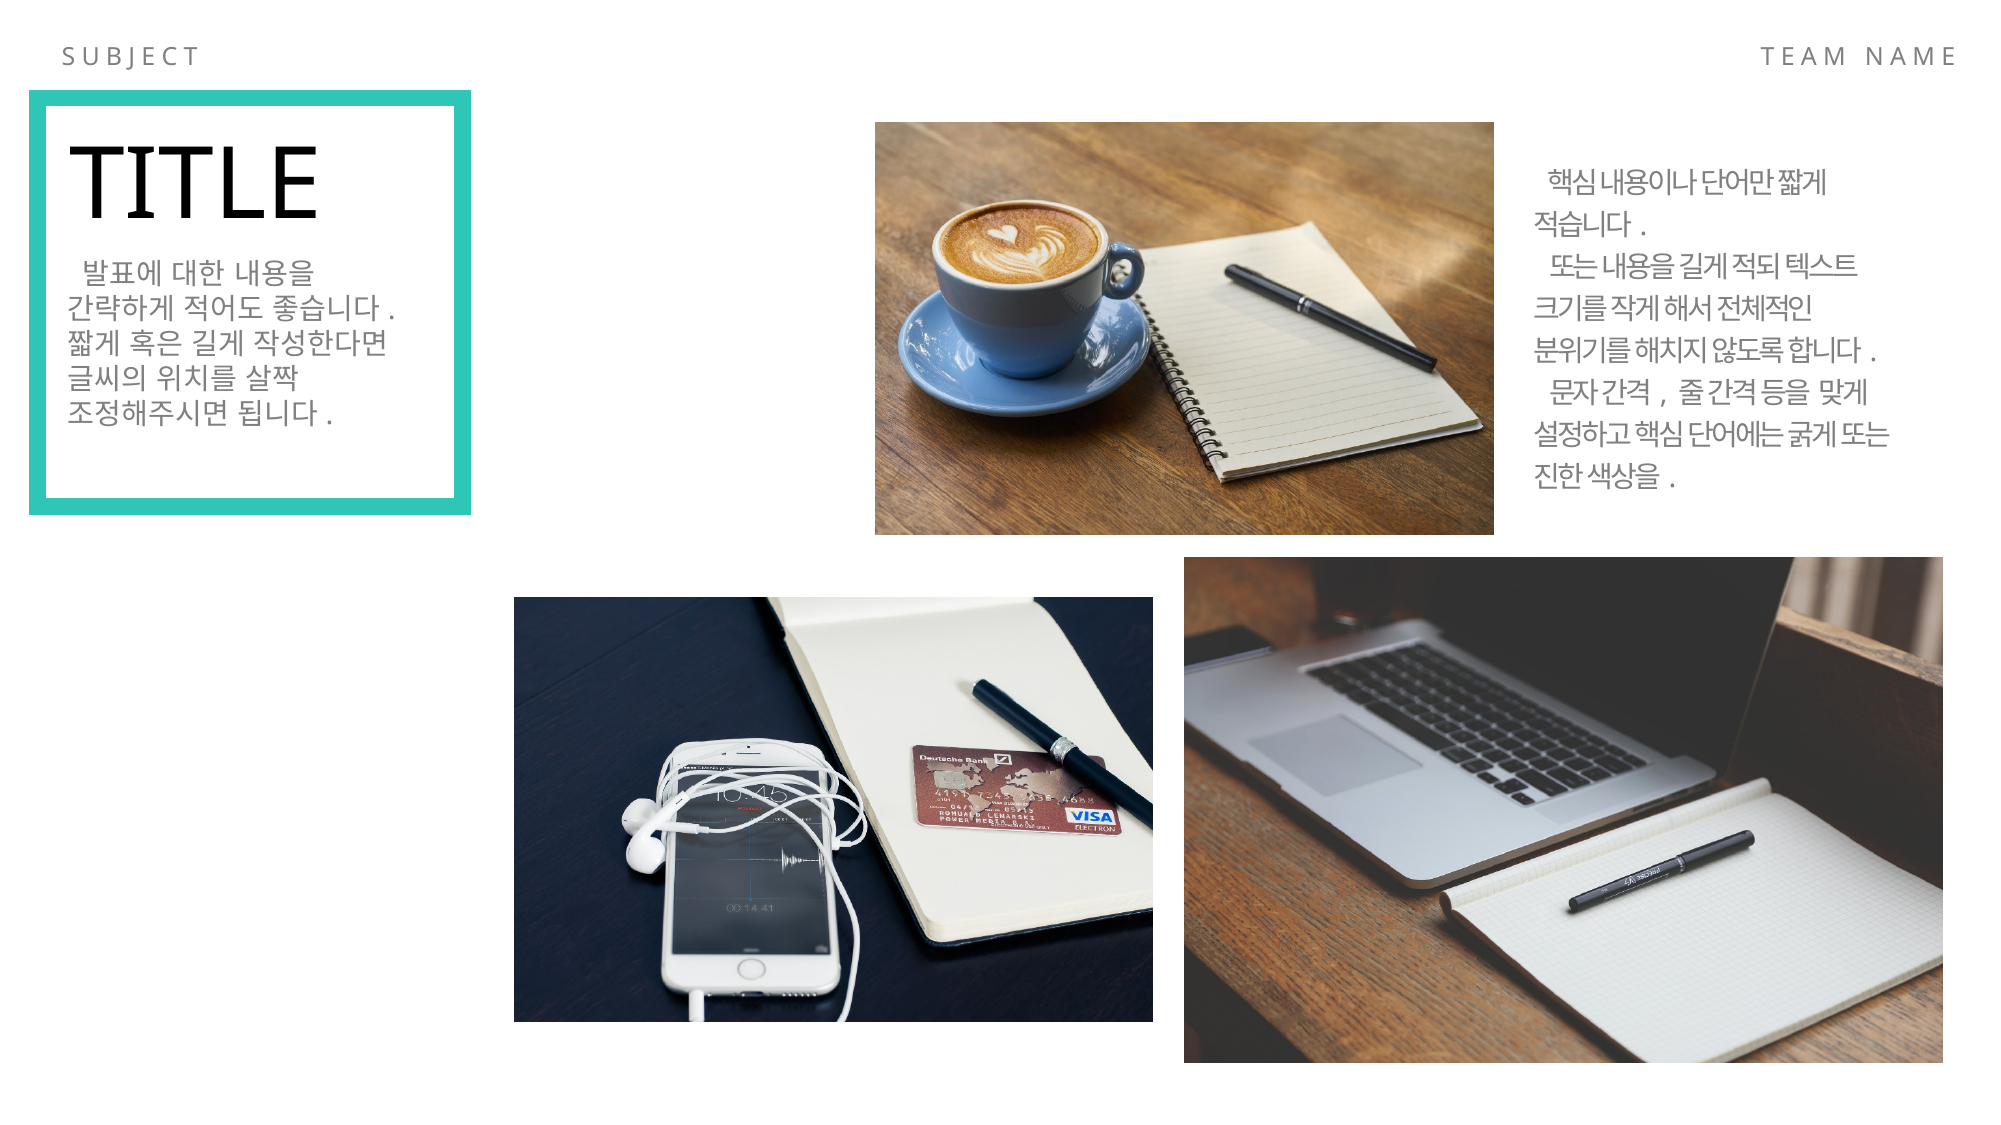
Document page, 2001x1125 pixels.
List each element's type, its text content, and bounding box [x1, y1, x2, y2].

text_box SUBJECT [46, 32, 213, 78]
picture [1184, 557, 1943, 1063]
text_box 발표에 대한 내용을 간략하게 적어도 좋습니다. 짧게 혹은 길게 작성한다면 글씨의 위치를 살짝 조정해주시면 됩니다. [52, 248, 441, 438]
picture [875, 122, 1494, 535]
text_box [36, 97, 463, 507]
text_box TEAM NAME [1745, 32, 1971, 78]
text_box TITLE [54, 111, 338, 246]
text_box 핵심 내용이나 단어만 짧게 적습니다. 또는 내용을 길게 적되 텍스트 크기를 작게 해서 전체적인 분위기를 해치지 않도록 합니다. 문자 간격, 줄 간격 등을 맞게 설정하고 핵심 단어에는 굵게 또는 진한 색상을. [1519, 150, 1908, 501]
picture [514, 597, 1153, 1022]
